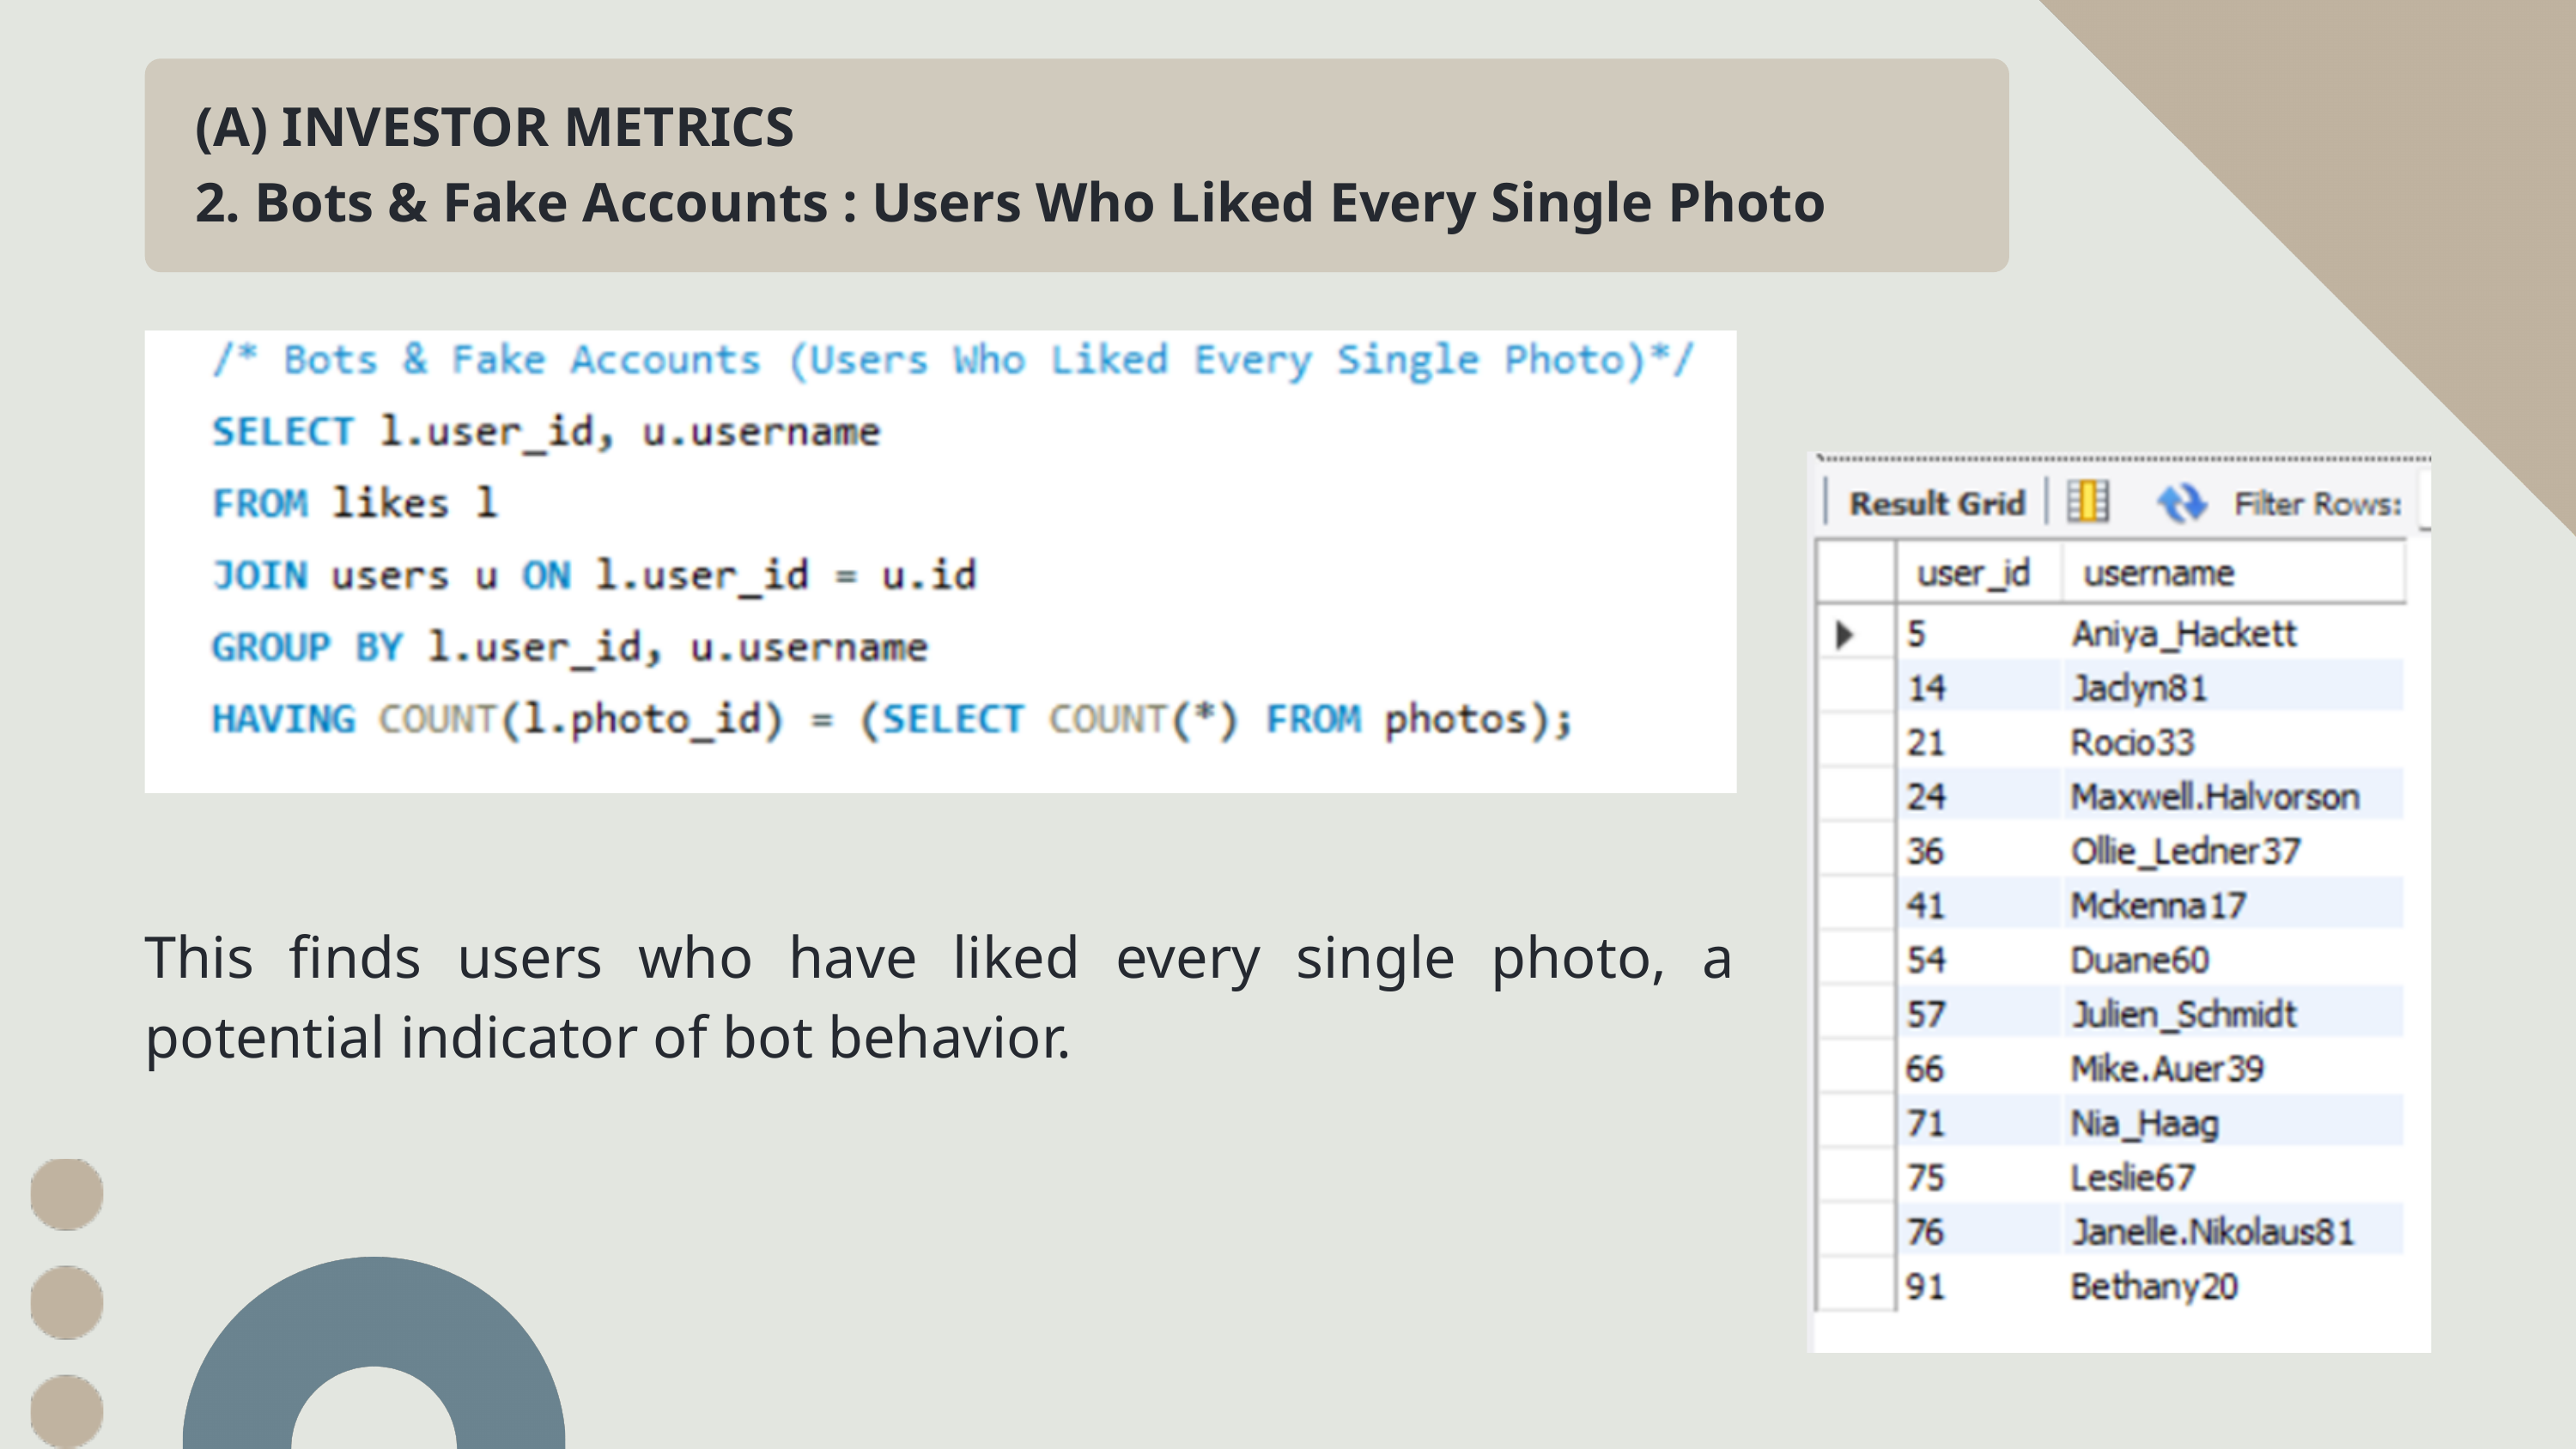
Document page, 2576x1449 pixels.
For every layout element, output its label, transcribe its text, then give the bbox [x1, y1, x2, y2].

text_box [144, 330, 1737, 793]
text_box This finds users who have liked every single photo, a potential indicator of bot behavior. [144, 909, 1737, 1070]
text_box [2021, 0, 2576, 562]
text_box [144, 58, 2010, 273]
text_box [30, 1159, 104, 1449]
text_box [182, 1257, 566, 1449]
text_box [1807, 452, 2432, 1354]
